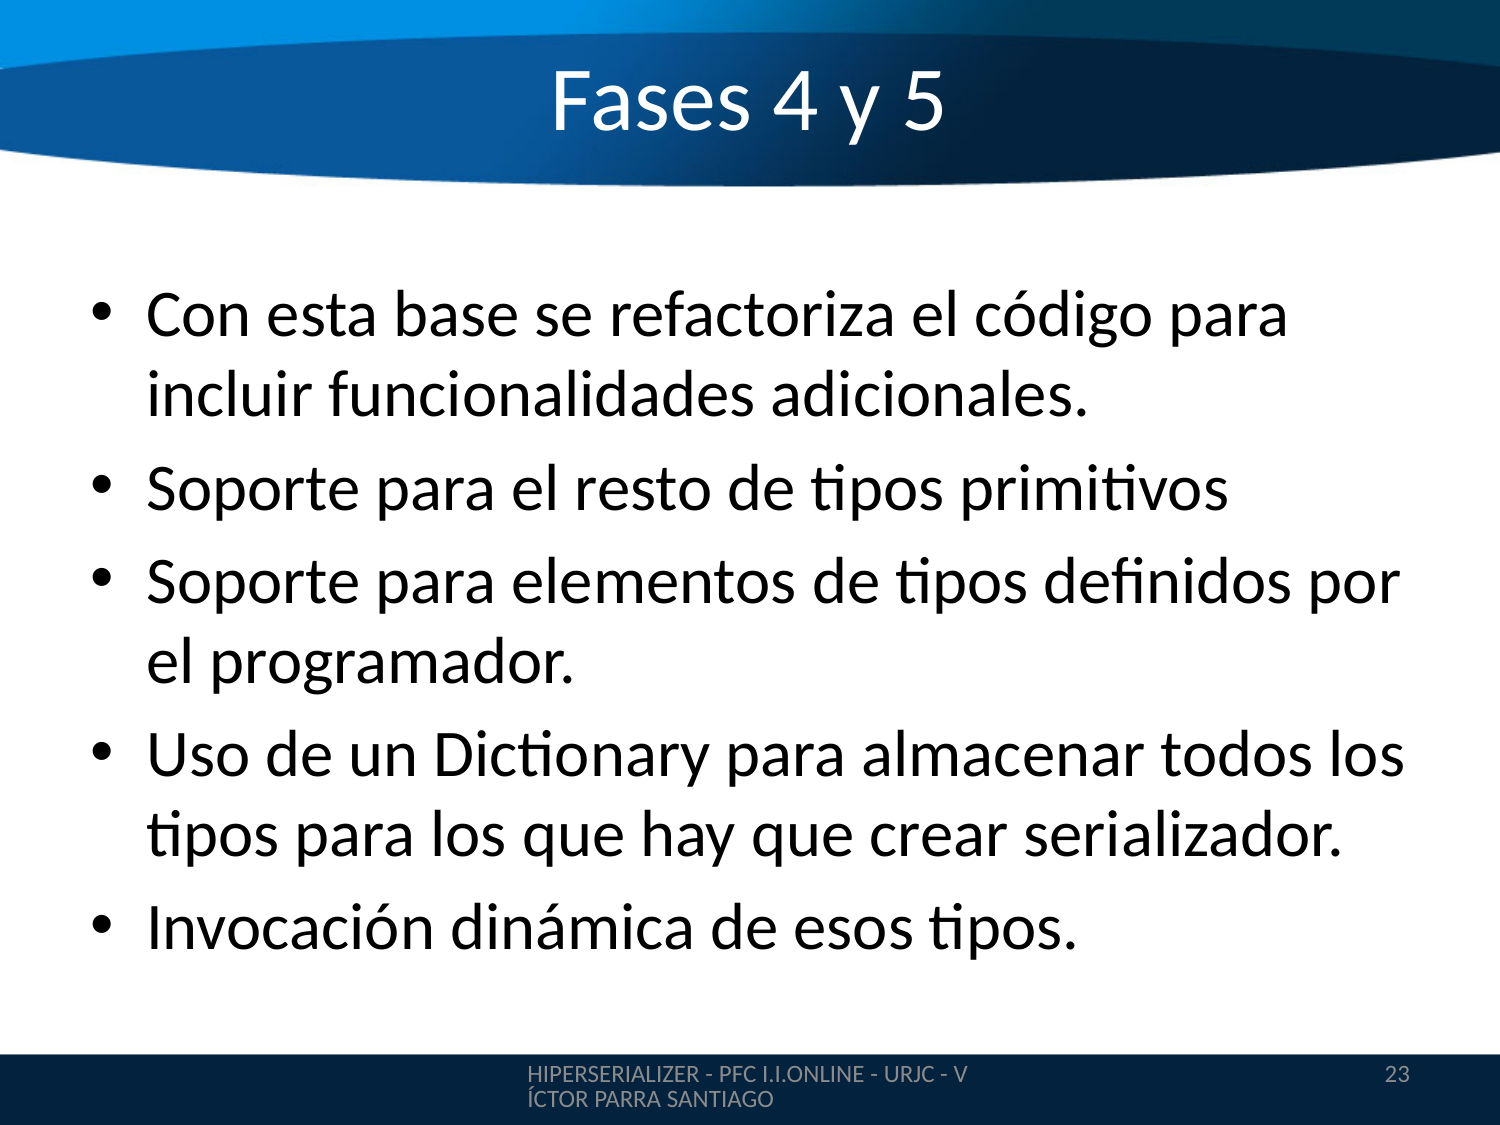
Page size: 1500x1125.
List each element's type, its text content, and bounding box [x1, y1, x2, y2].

footer HIPERSERIALIZER - PFC I.I.ONLINE - URJC - VÍCTOR PARRA SANTIAGO [512, 1042, 988, 1103]
picture [0, 0, 1500, 1125]
slide_number 23 [1074, 1042, 1425, 1103]
list Con esta base se refactoriza el código para incluir funcionalidades adicionales. Soporte para el resto de tipos primitivos Soporte para elementos de tipos definidos por el programador. Uso de un Dictionary para almacenar todos los tipos para los que hay que crear serializador. Invocación dinámica de esos tipos. [75, 262, 1425, 1005]
text_box Fases 4 y 5 [74, 0, 1425, 188]
